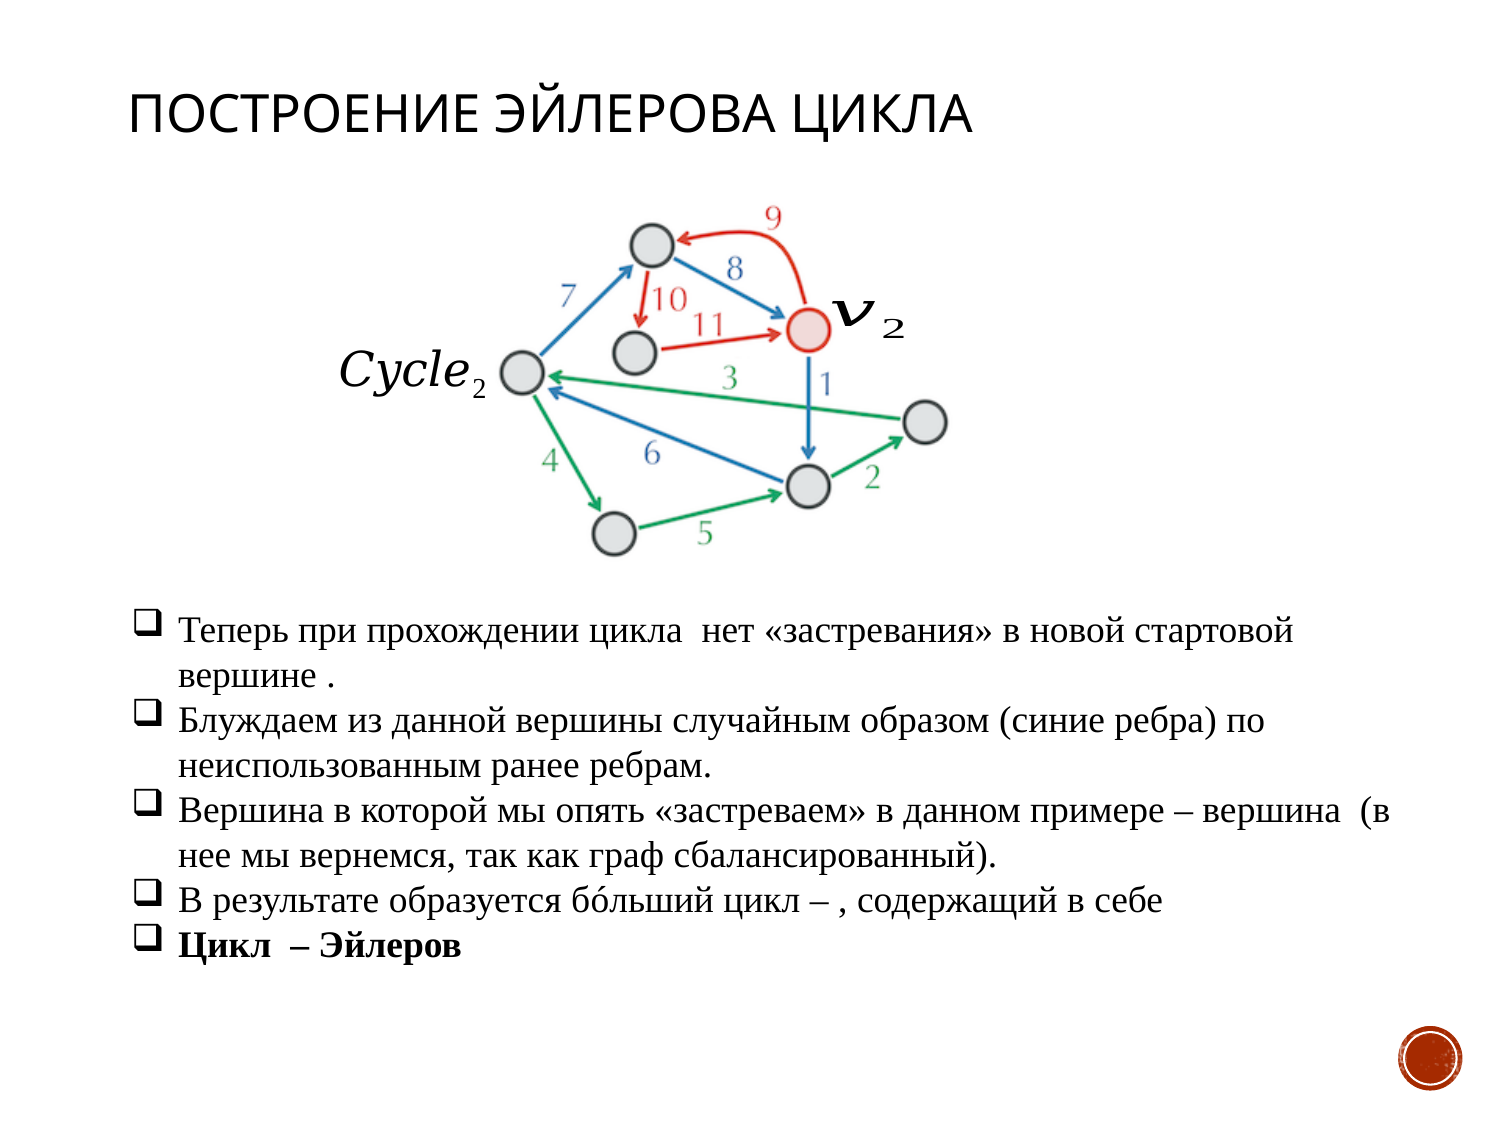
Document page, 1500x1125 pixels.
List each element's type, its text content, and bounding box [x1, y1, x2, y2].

picture [454, 196, 1004, 615]
title Построение Эйлерова цикла [112, 79, 1388, 152]
